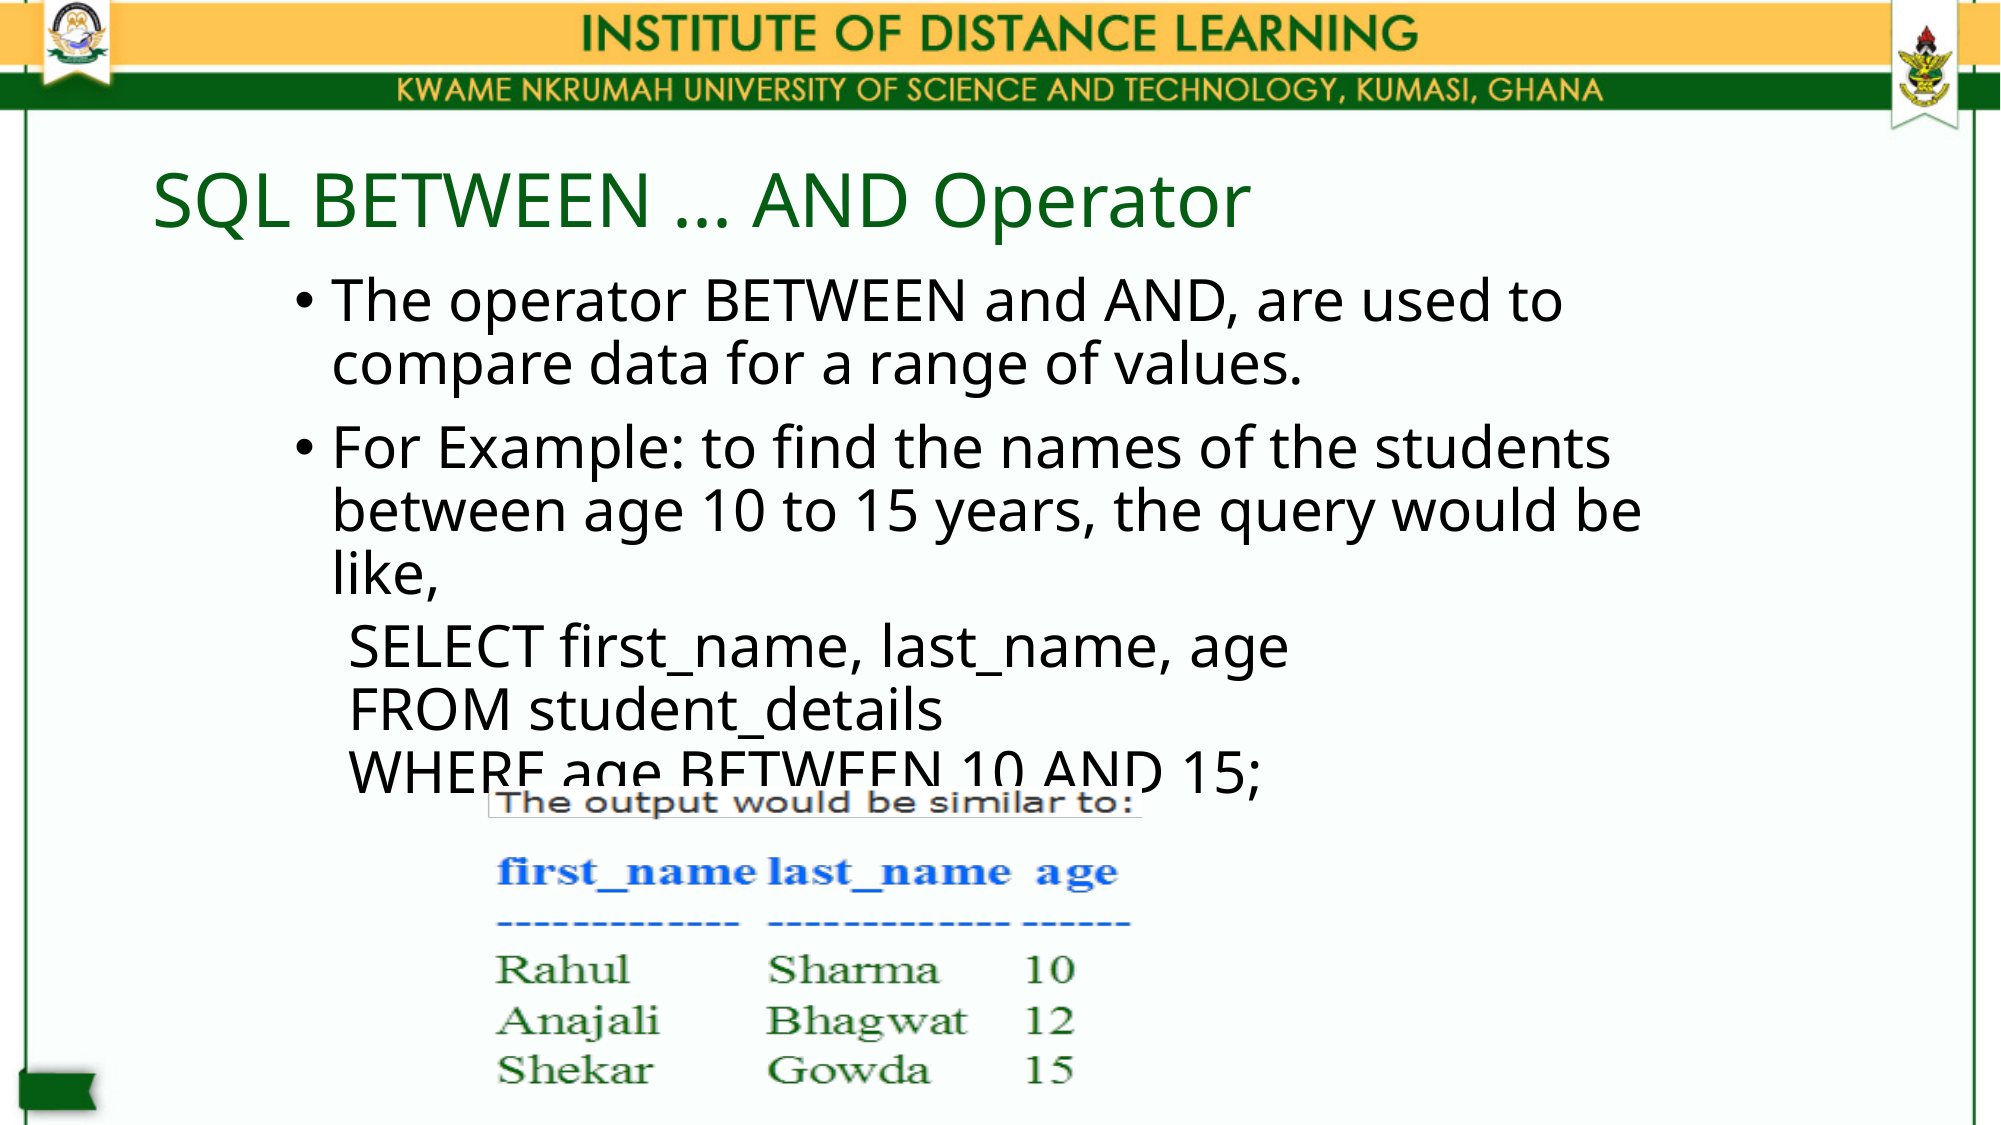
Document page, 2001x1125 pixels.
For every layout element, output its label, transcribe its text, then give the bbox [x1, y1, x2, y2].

title SQL BETWEEN ... AND Operator [137, 129, 1863, 278]
picture [0, 0, 2001, 1125]
list The operator BETWEEN and AND, are used to compare data for a range of values. For Example: to find the names of the students between age 10 to 15 years, the query would be like, SELECT first_name, last_name, age FROM student_details WHERE age BETWEEN 10 AND 15; [279, 263, 1709, 1006]
